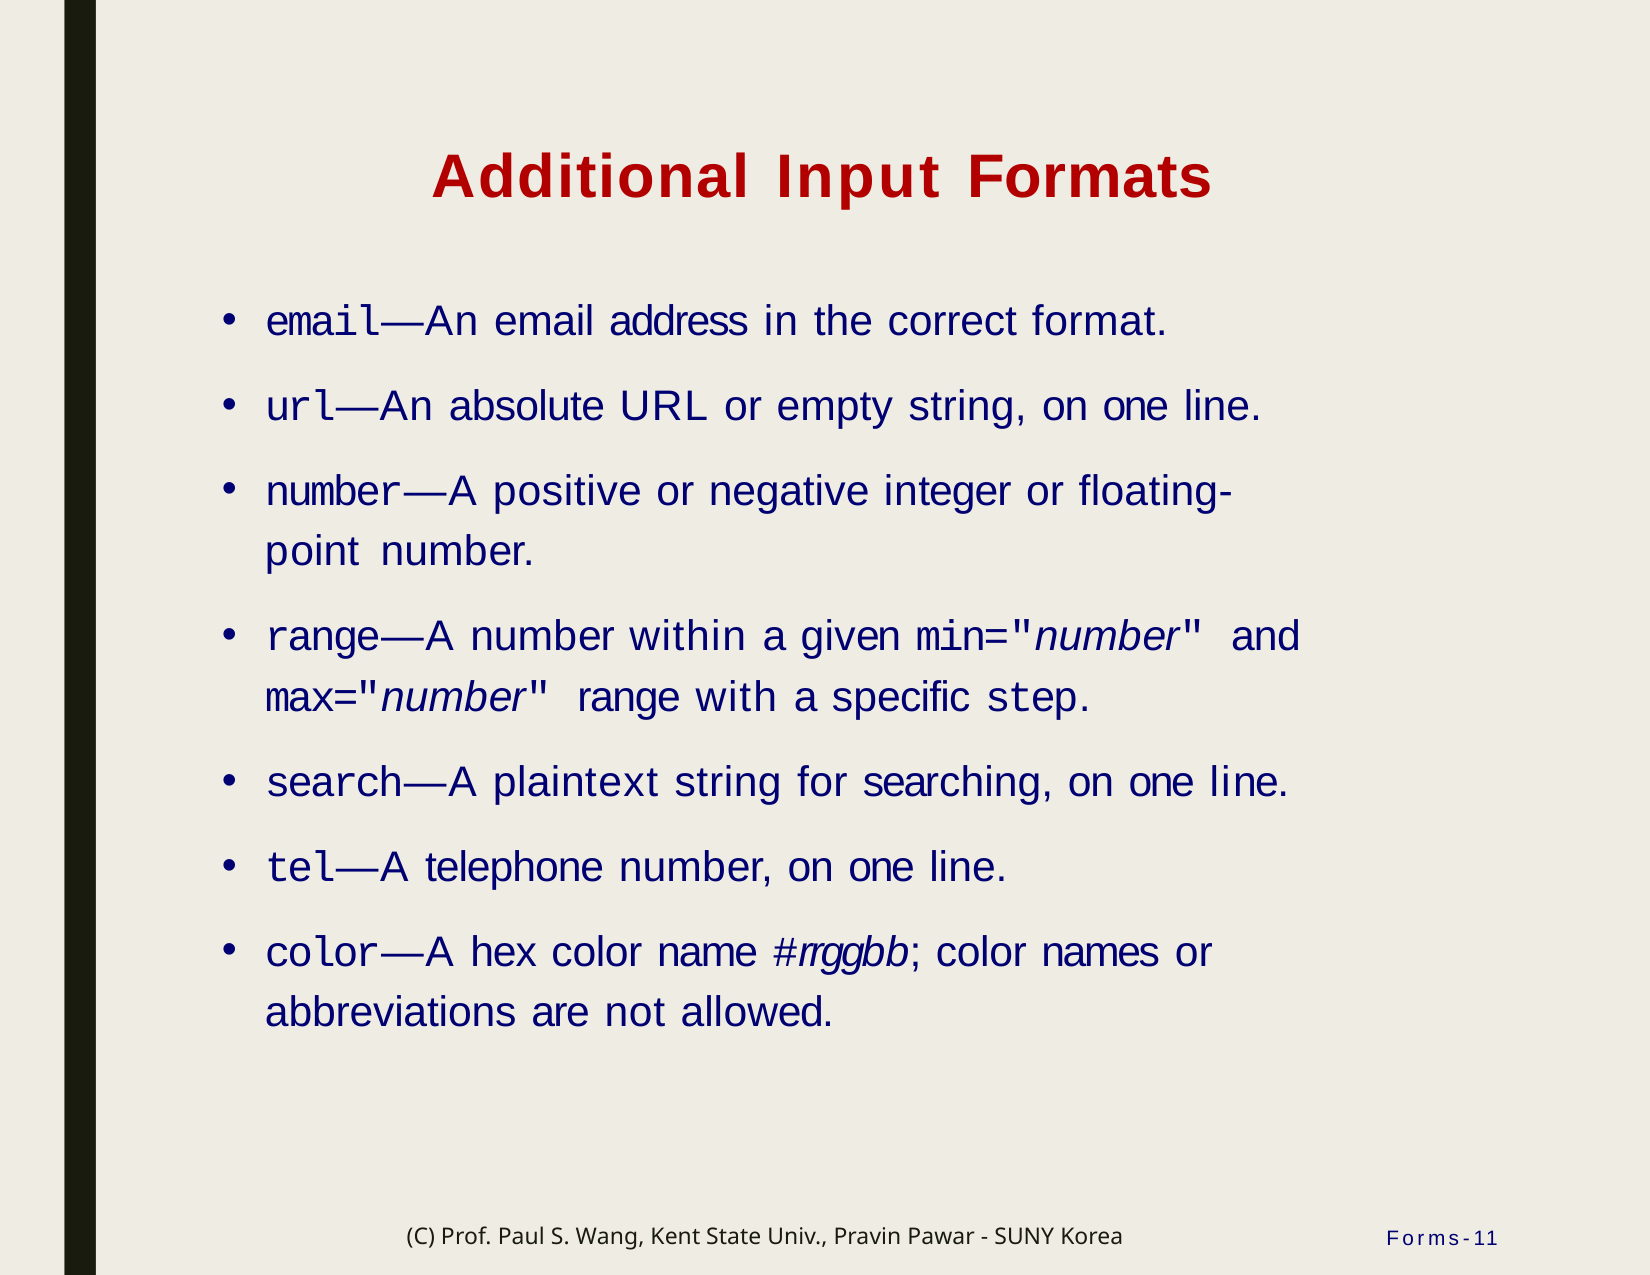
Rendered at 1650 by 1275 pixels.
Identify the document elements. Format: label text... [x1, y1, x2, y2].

text_box email—An email address in the correct format. url—An absolute URL or empty string, on one line. number—A positive or negative integer or floating-point number. range—A number within a given min="number" and max="number" range with a specific step. search—A plaintext string for searching, on one line. tel—A telephone number, on one line. color—A hex color name #rrggbb; color names or abbreviations are not allowed. [219, 293, 1323, 1042]
slide_number Forms-11 [1281, 1199, 1498, 1275]
footer (C) Prof. Paul S. Wang, Kent State Univ., Pravin Pawar - SUNY Korea [391, 1199, 1242, 1275]
title Additional Input Formats [185, 127, 1485, 404]
